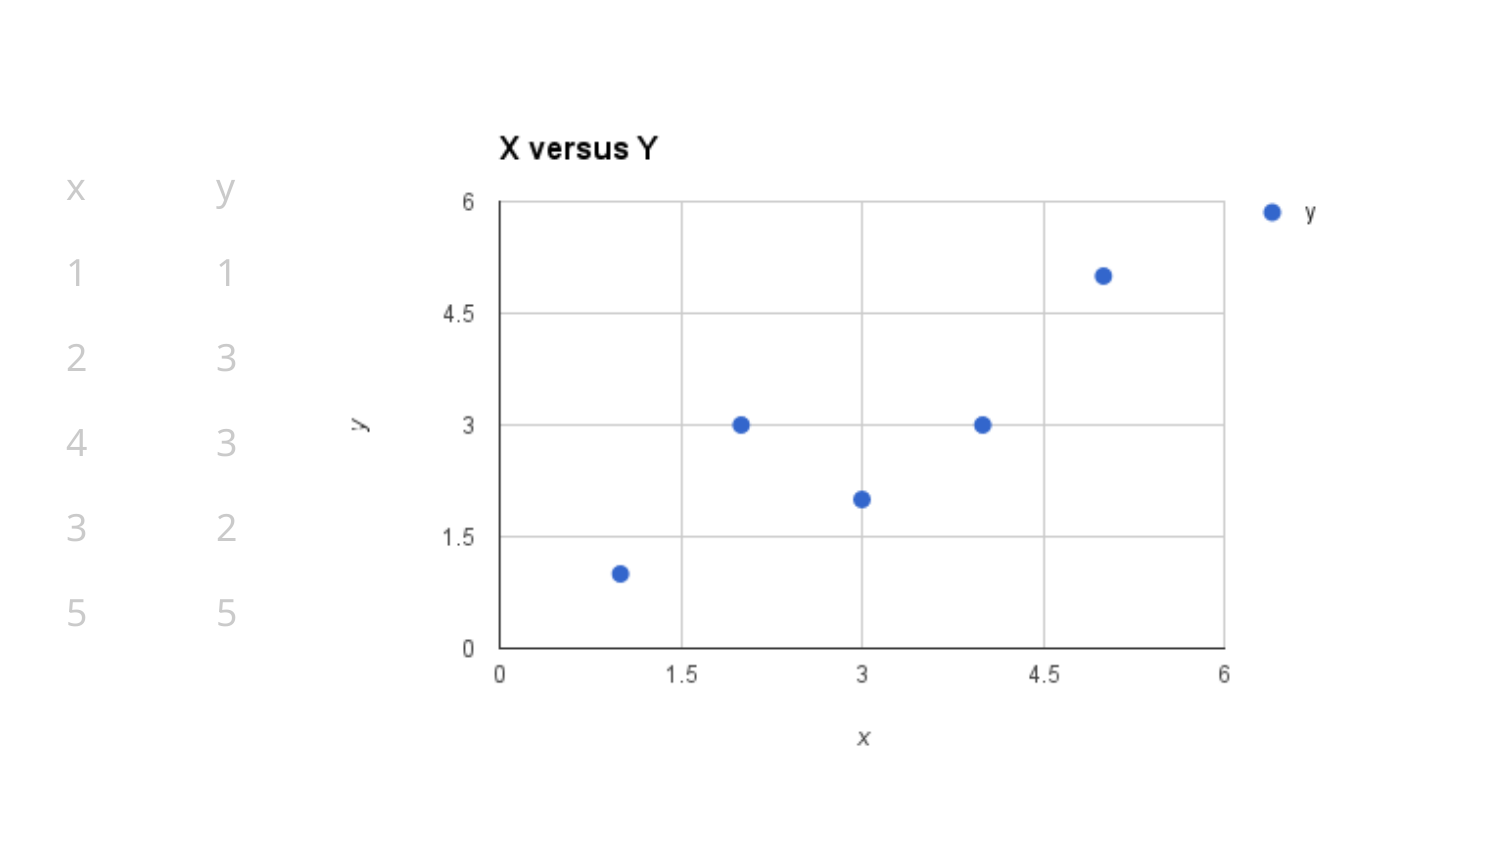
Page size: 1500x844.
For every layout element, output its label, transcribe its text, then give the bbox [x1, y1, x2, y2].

list x y 1 1 2 3 4 3 3 2 5 5 [51, 141, 269, 703]
picture [274, 62, 1450, 789]
